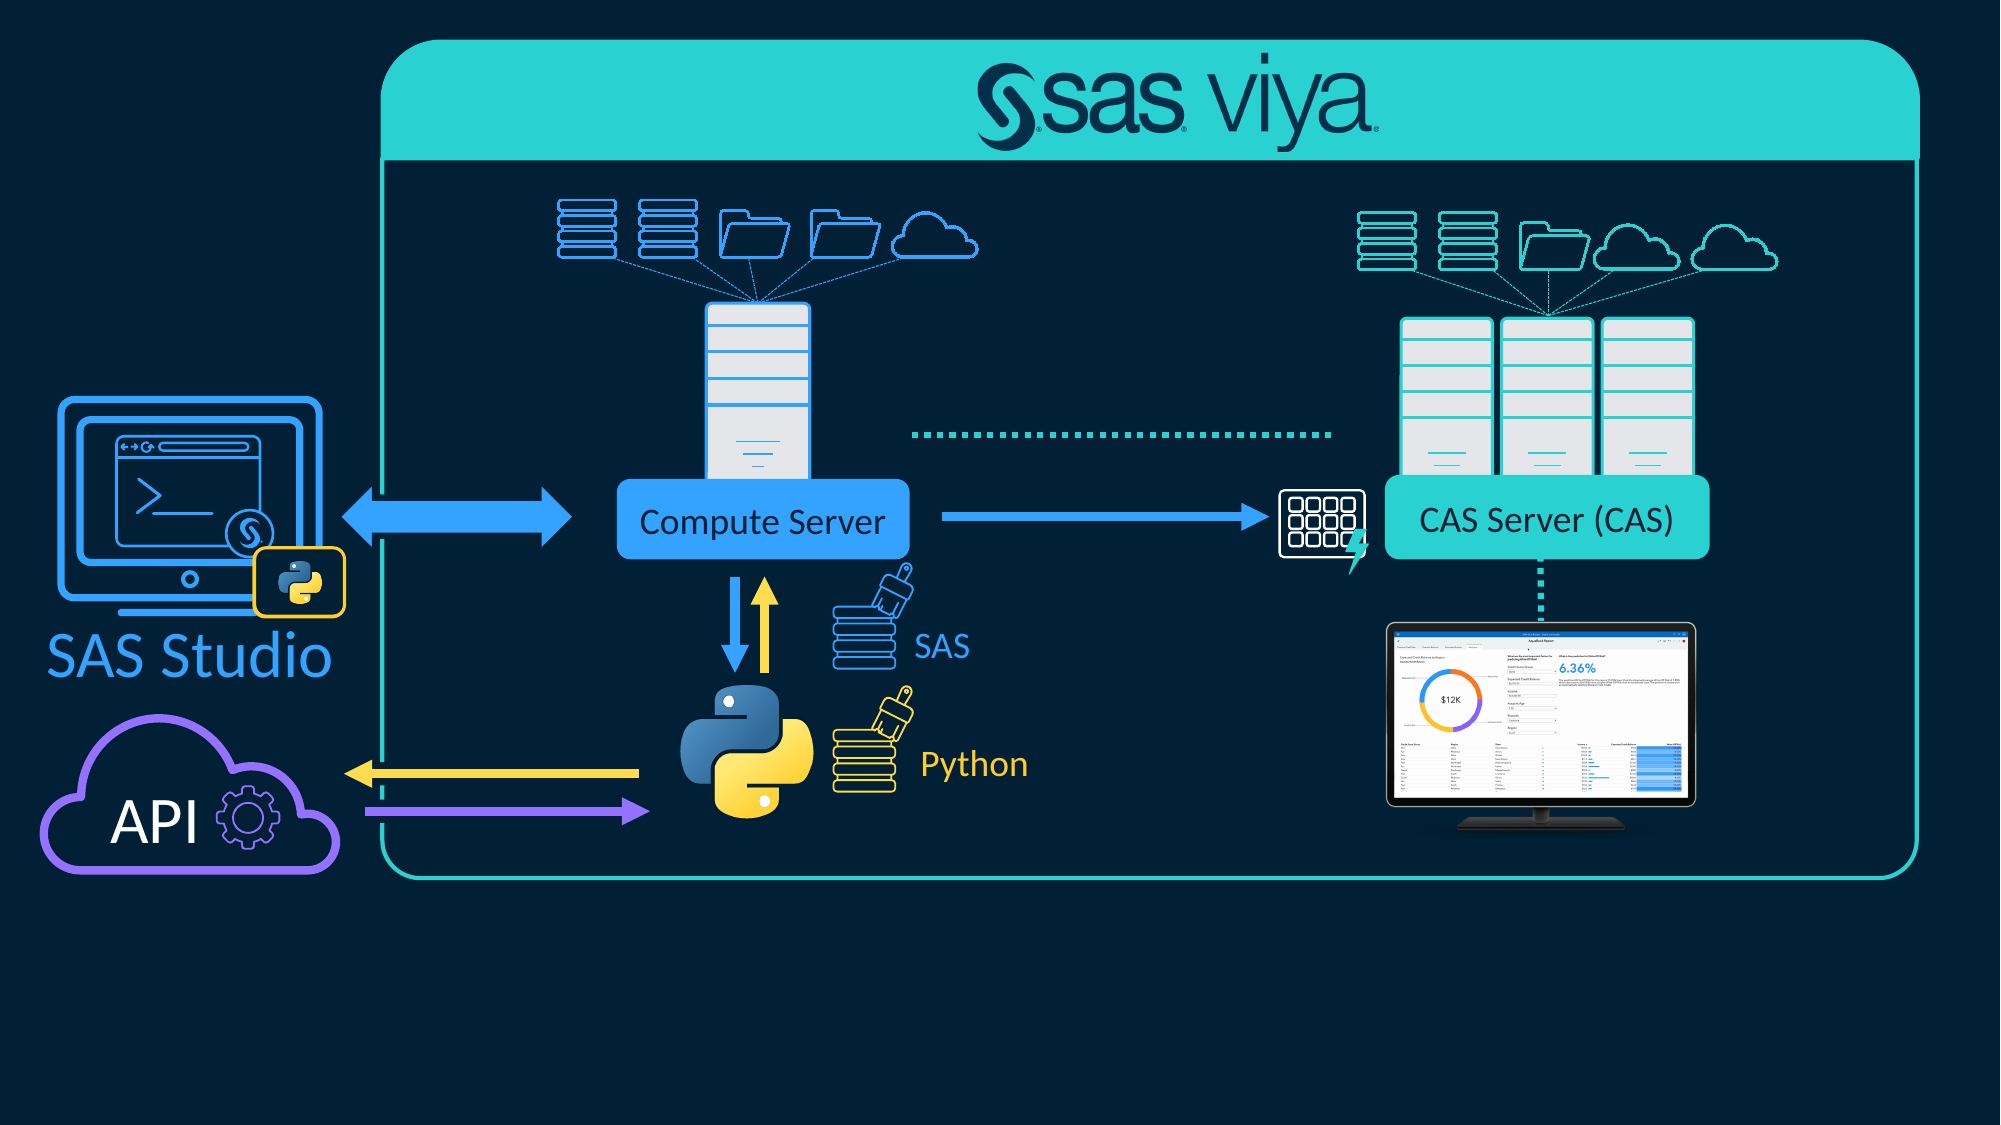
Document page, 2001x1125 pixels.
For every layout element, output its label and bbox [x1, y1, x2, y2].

text_box [1278, 489, 1369, 576]
text_box [373, 778, 391, 787]
text_box [616, 303, 910, 560]
text_box [1384, 560, 1698, 841]
text_box [382, 41, 1919, 159]
text_box [15, 395, 365, 700]
text_box [1519, 221, 1591, 270]
text_box [254, 547, 345, 617]
text_box [612, 258, 693, 304]
text_box [1412, 270, 1493, 316]
text_box [693, 258, 757, 303]
text_box [1690, 224, 1779, 271]
text_box [1493, 270, 1548, 316]
text_box [1548, 270, 1703, 316]
text_box [832, 562, 1092, 674]
text_box [39, 714, 341, 875]
text_box [373, 798, 391, 807]
text_box [842, 685, 1098, 793]
picture [649, 655, 843, 848]
text_box [1357, 211, 1417, 271]
text_box [1438, 211, 1498, 270]
text_box [1593, 223, 1681, 270]
text_box [373, 761, 391, 769]
text_box [757, 258, 903, 303]
text_box [365, 476, 579, 558]
text_box [1384, 318, 1710, 560]
text_box [382, 159, 1917, 879]
picture [972, 48, 1386, 159]
text_box [373, 816, 391, 824]
